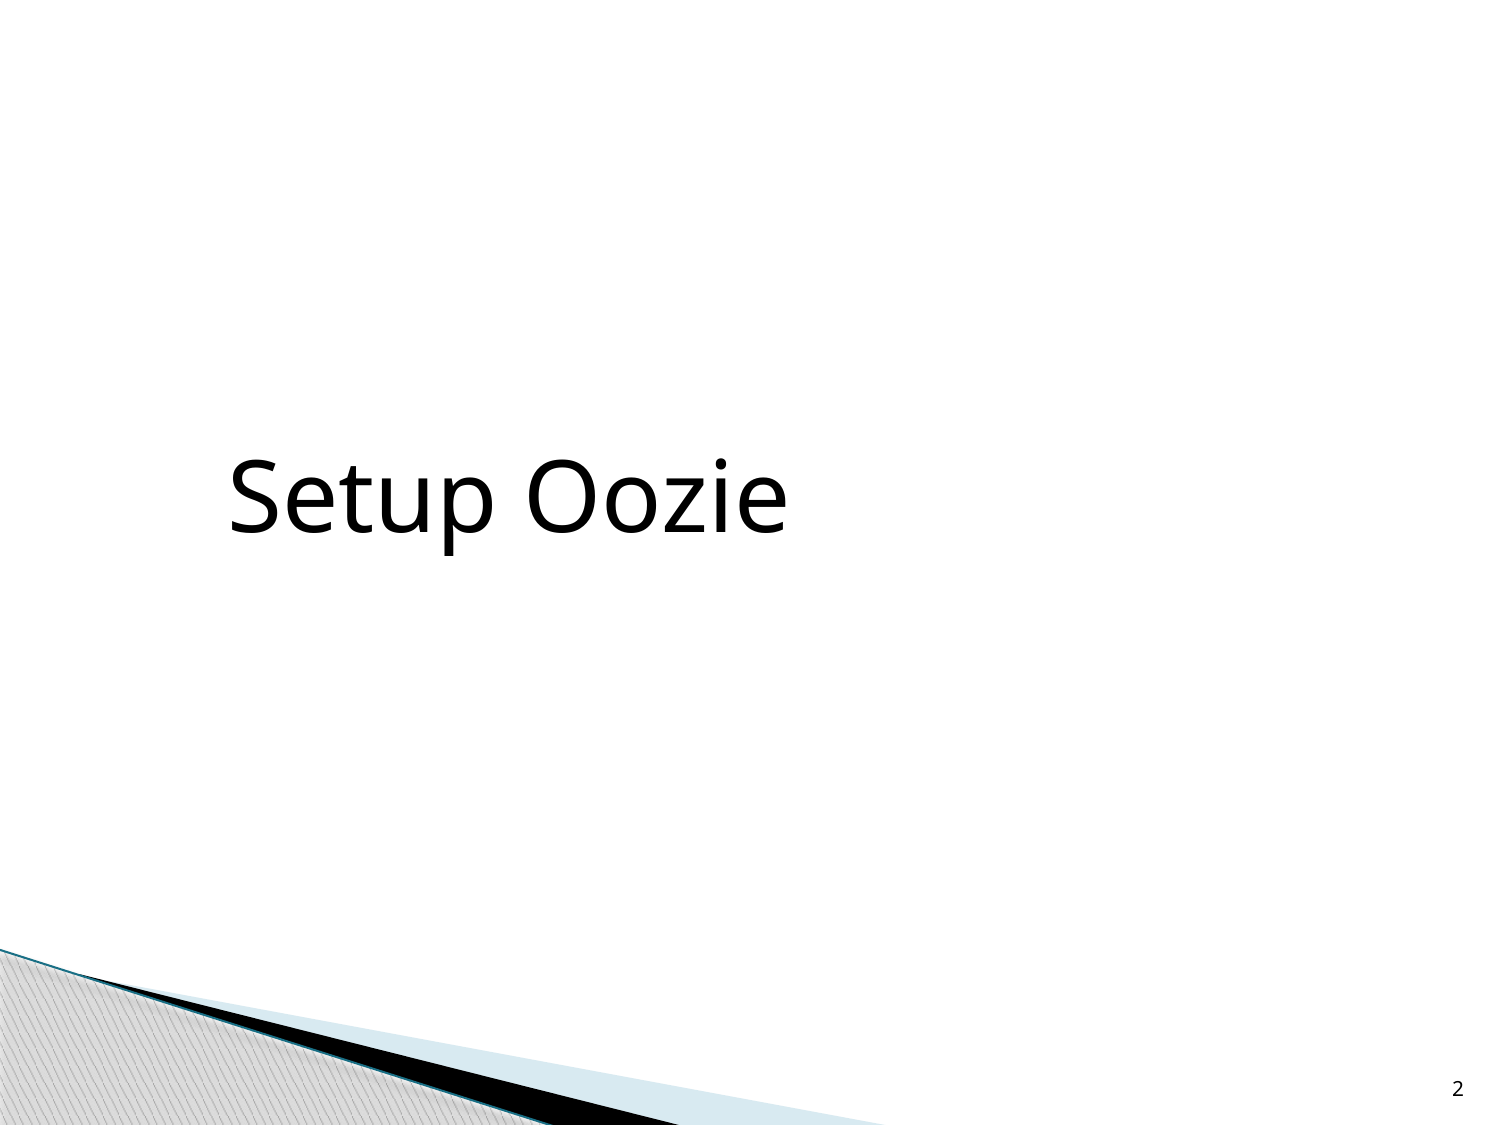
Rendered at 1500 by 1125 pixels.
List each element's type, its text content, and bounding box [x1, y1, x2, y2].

slide_number 2 [1418, 1051, 1479, 1112]
text_box Setup Oozie [212, 425, 1288, 560]
